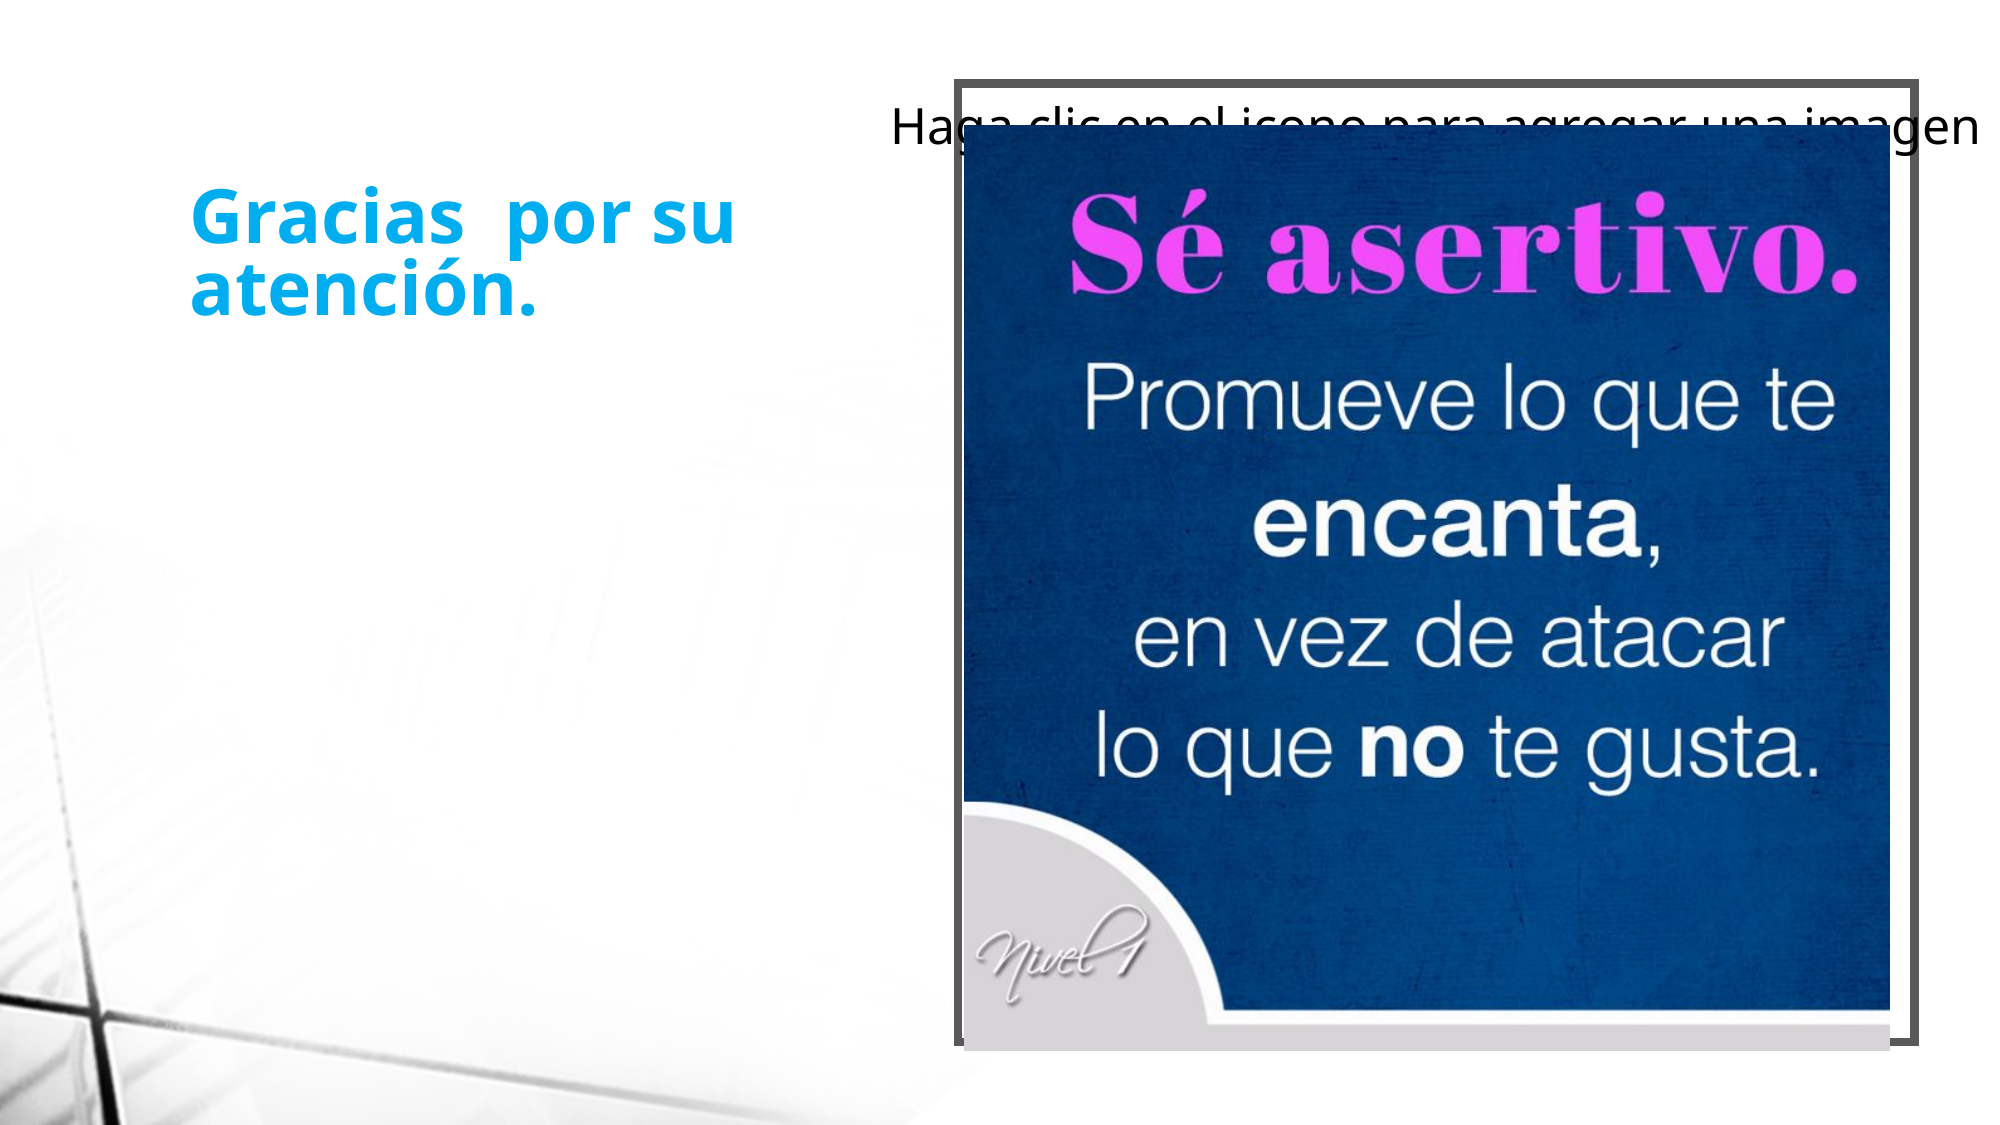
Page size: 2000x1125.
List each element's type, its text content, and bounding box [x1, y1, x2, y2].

picture [0, 0, 2000, 1125]
title Gracias por su atención. [174, 87, 850, 338]
